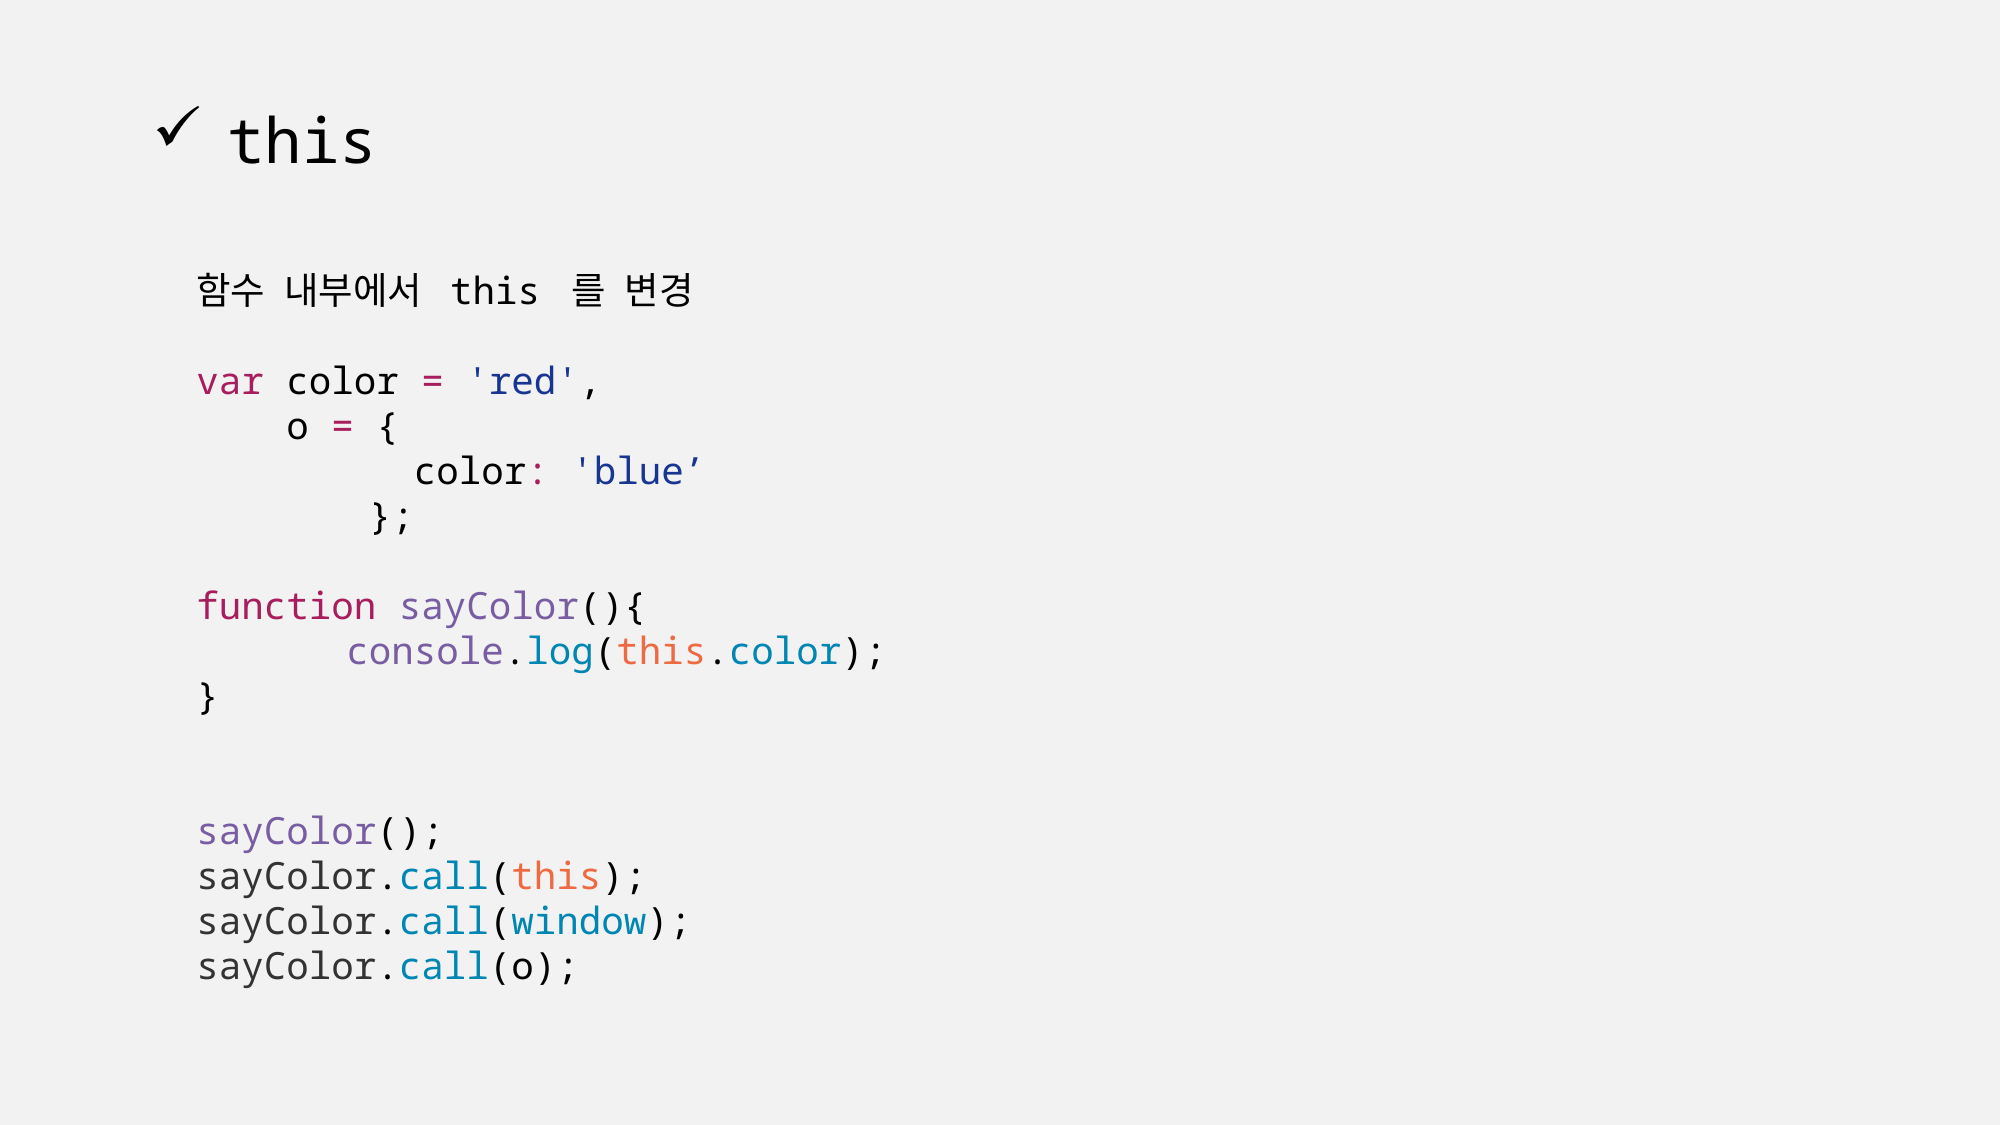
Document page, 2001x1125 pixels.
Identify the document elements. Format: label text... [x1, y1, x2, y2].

title this [137, 63, 1863, 223]
text_box 함수 내부에서 this 를 변경 var color = 'red', o = { color: 'blue’ }; function sayColor(){ console.log(this.color); } sayColor(); sayColor.call(this); sayColor.call(window); sayColor.call(o); [137, 207, 1842, 1046]
text_box [500, 441, 1500, 502]
